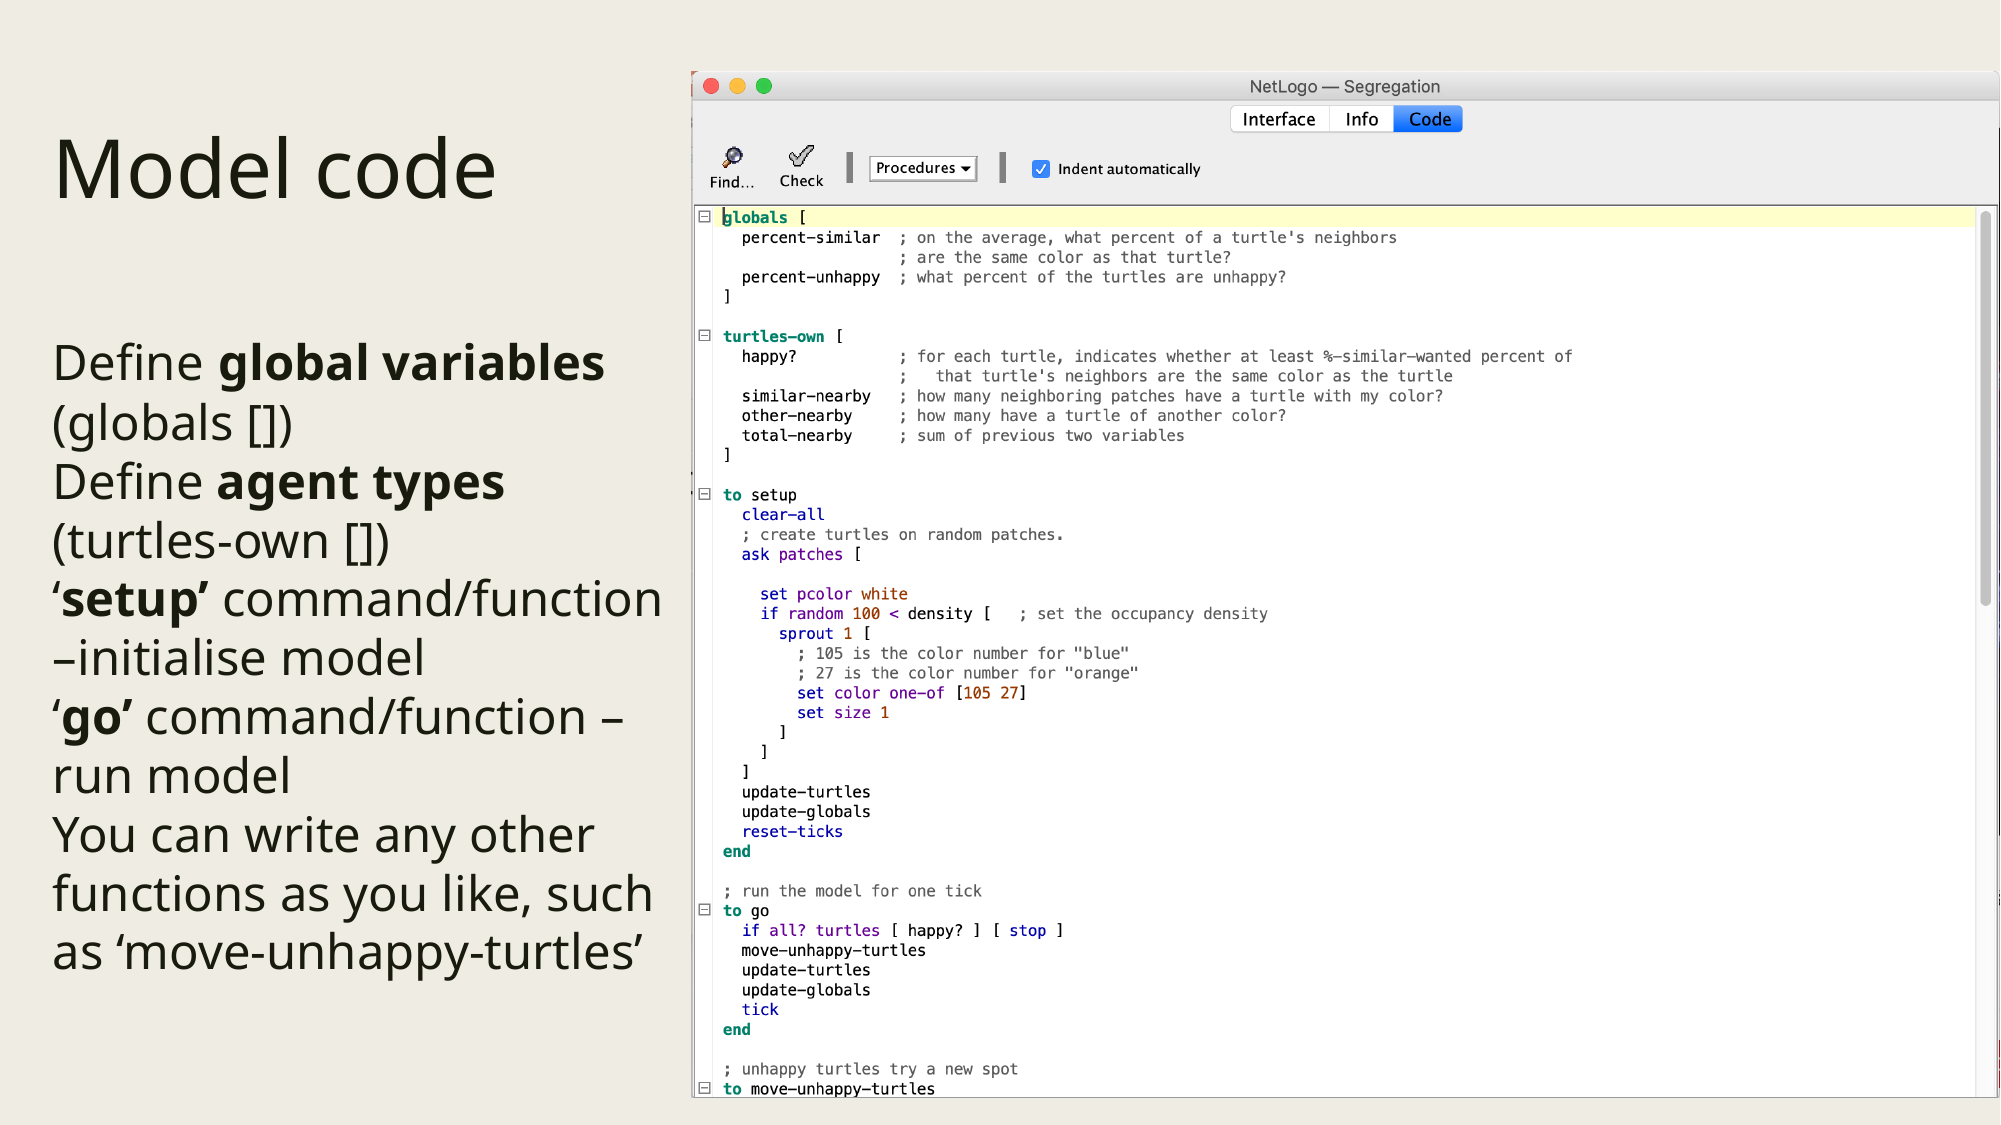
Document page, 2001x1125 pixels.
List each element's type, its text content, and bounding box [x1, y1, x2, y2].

title Model code Define global variables (globals []) Define agent types (turtles-own []) ‘setup’ command/function –initialise model ‘go’ command/function – run model You can write any other functions as you like, such as ‘move-unhappy-turtles’ [37, 109, 691, 1083]
picture [691, 71, 2000, 1098]
